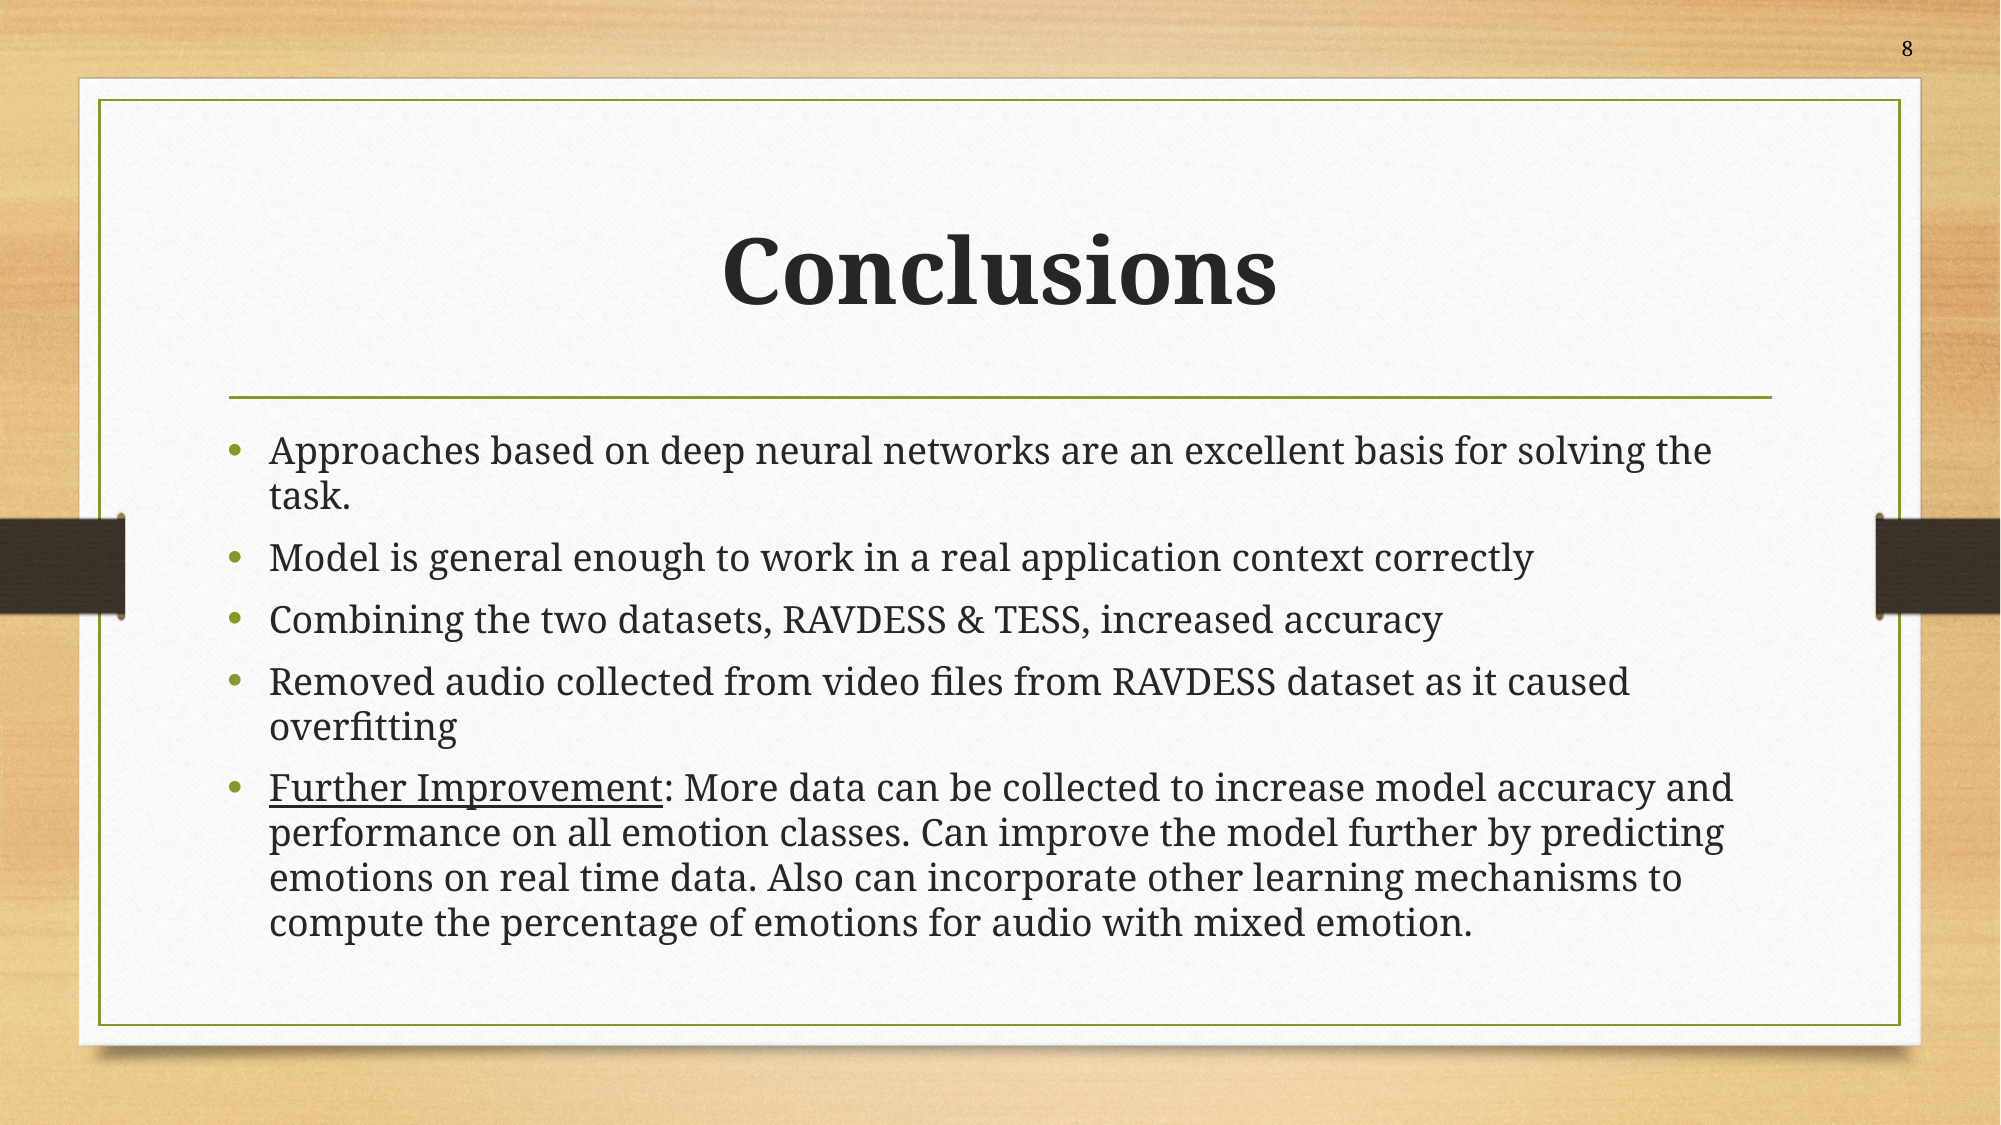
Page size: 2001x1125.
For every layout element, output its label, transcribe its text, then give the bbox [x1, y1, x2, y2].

title Conclusions [212, 161, 1788, 375]
picture [0, 0, 2001, 1125]
list Approaches based on deep neural networks are an excellent basis for solving the task. Model is general enough to work in a real application context correctly Combining the two datasets, RAVDESS & TESS, increased accuracy Removed audio collected from video files from RAVDESS dataset as it caused overfitting Further Improvement: More data can be collected to increase model accuracy and performance on all emotion classes. Can improve the model further by predicting emotions on real time data. Also can incorporate other learning mechanisms to compute the percentage of emotions for audio with mixed emotion. [212, 419, 1788, 964]
